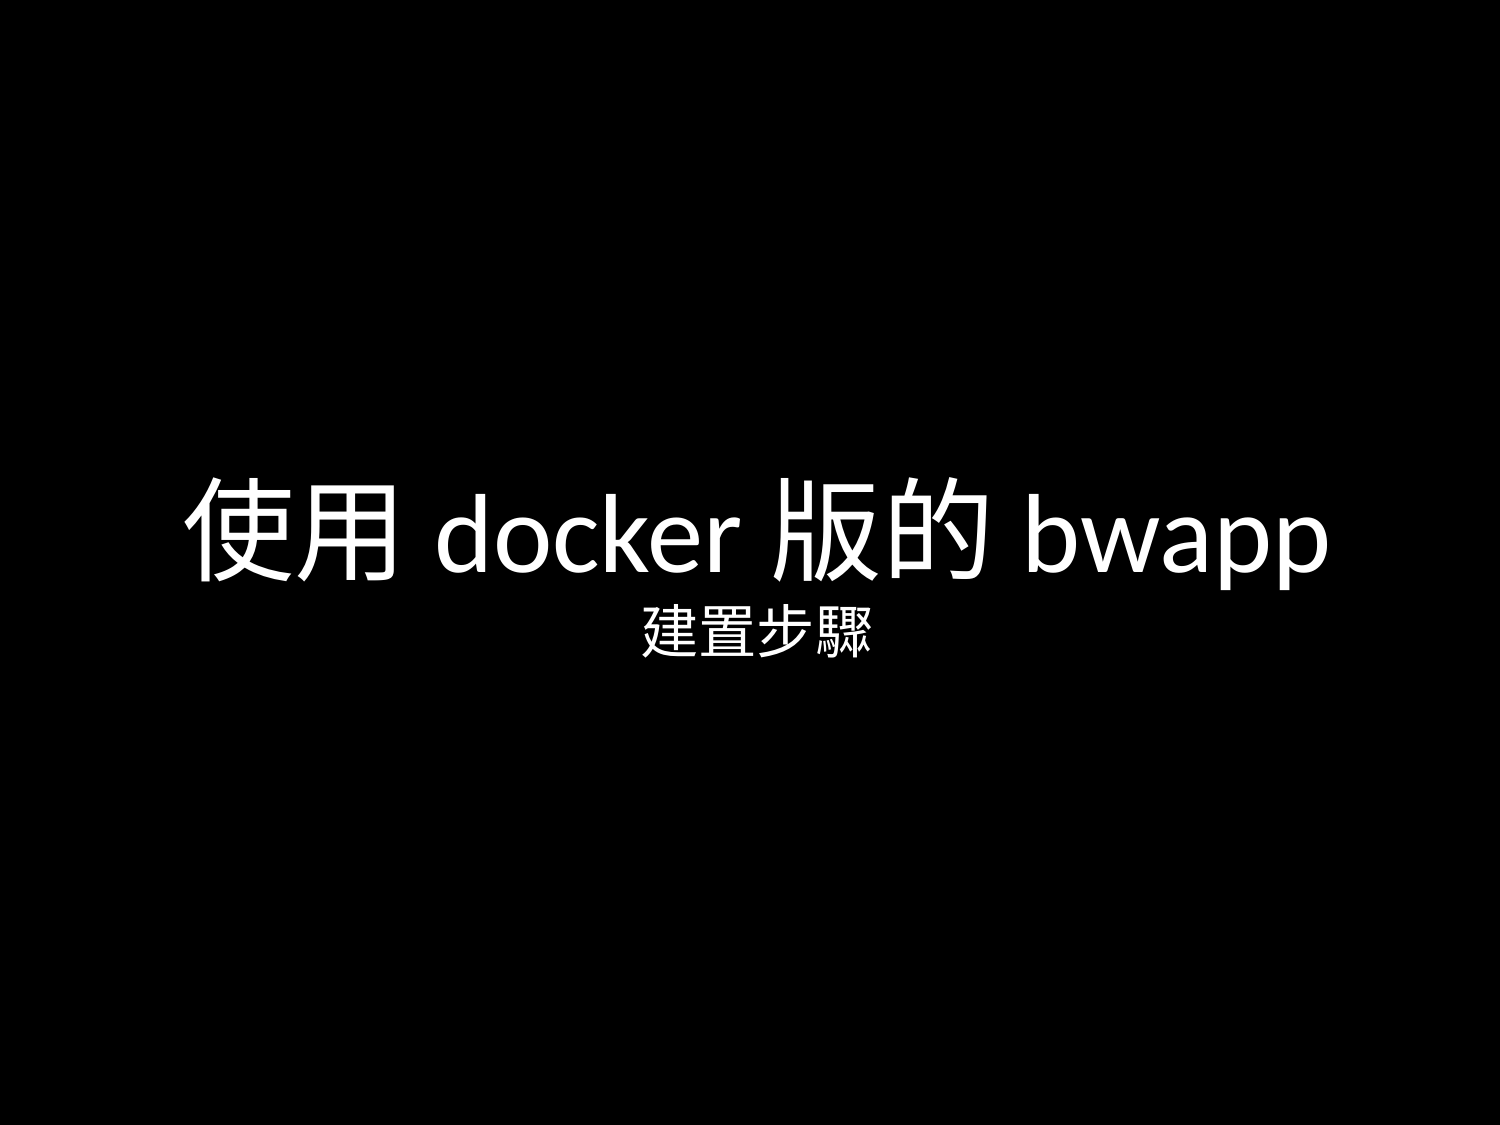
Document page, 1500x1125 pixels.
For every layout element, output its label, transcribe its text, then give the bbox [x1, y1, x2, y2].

text_box 使用docker版的bwapp 建置步驟 [0, 0, 1500, 1125]
